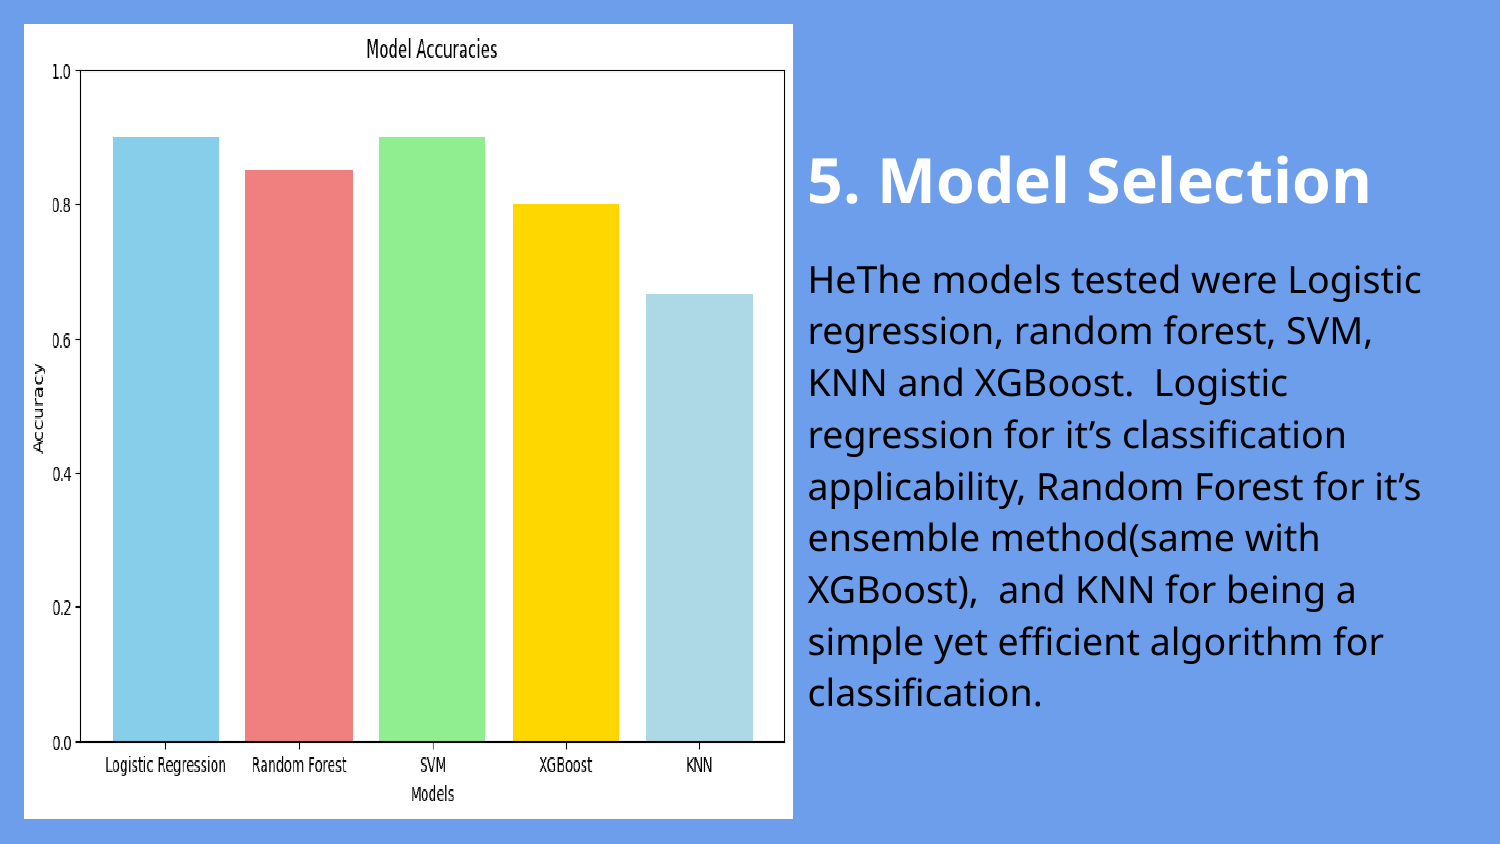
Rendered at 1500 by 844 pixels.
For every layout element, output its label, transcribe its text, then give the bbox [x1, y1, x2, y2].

list 5. Model Selection HeThe models tested were Logistic regression, random forest, SVM, KNN and XGBoost. Logistic regression for it’s classification applicability, Random Forest for it’s ensemble method(same with XGBoost), and KNN for being a simple yet efficient algorithm for classification. [798, 160, 1455, 683]
picture [24, 24, 793, 819]
